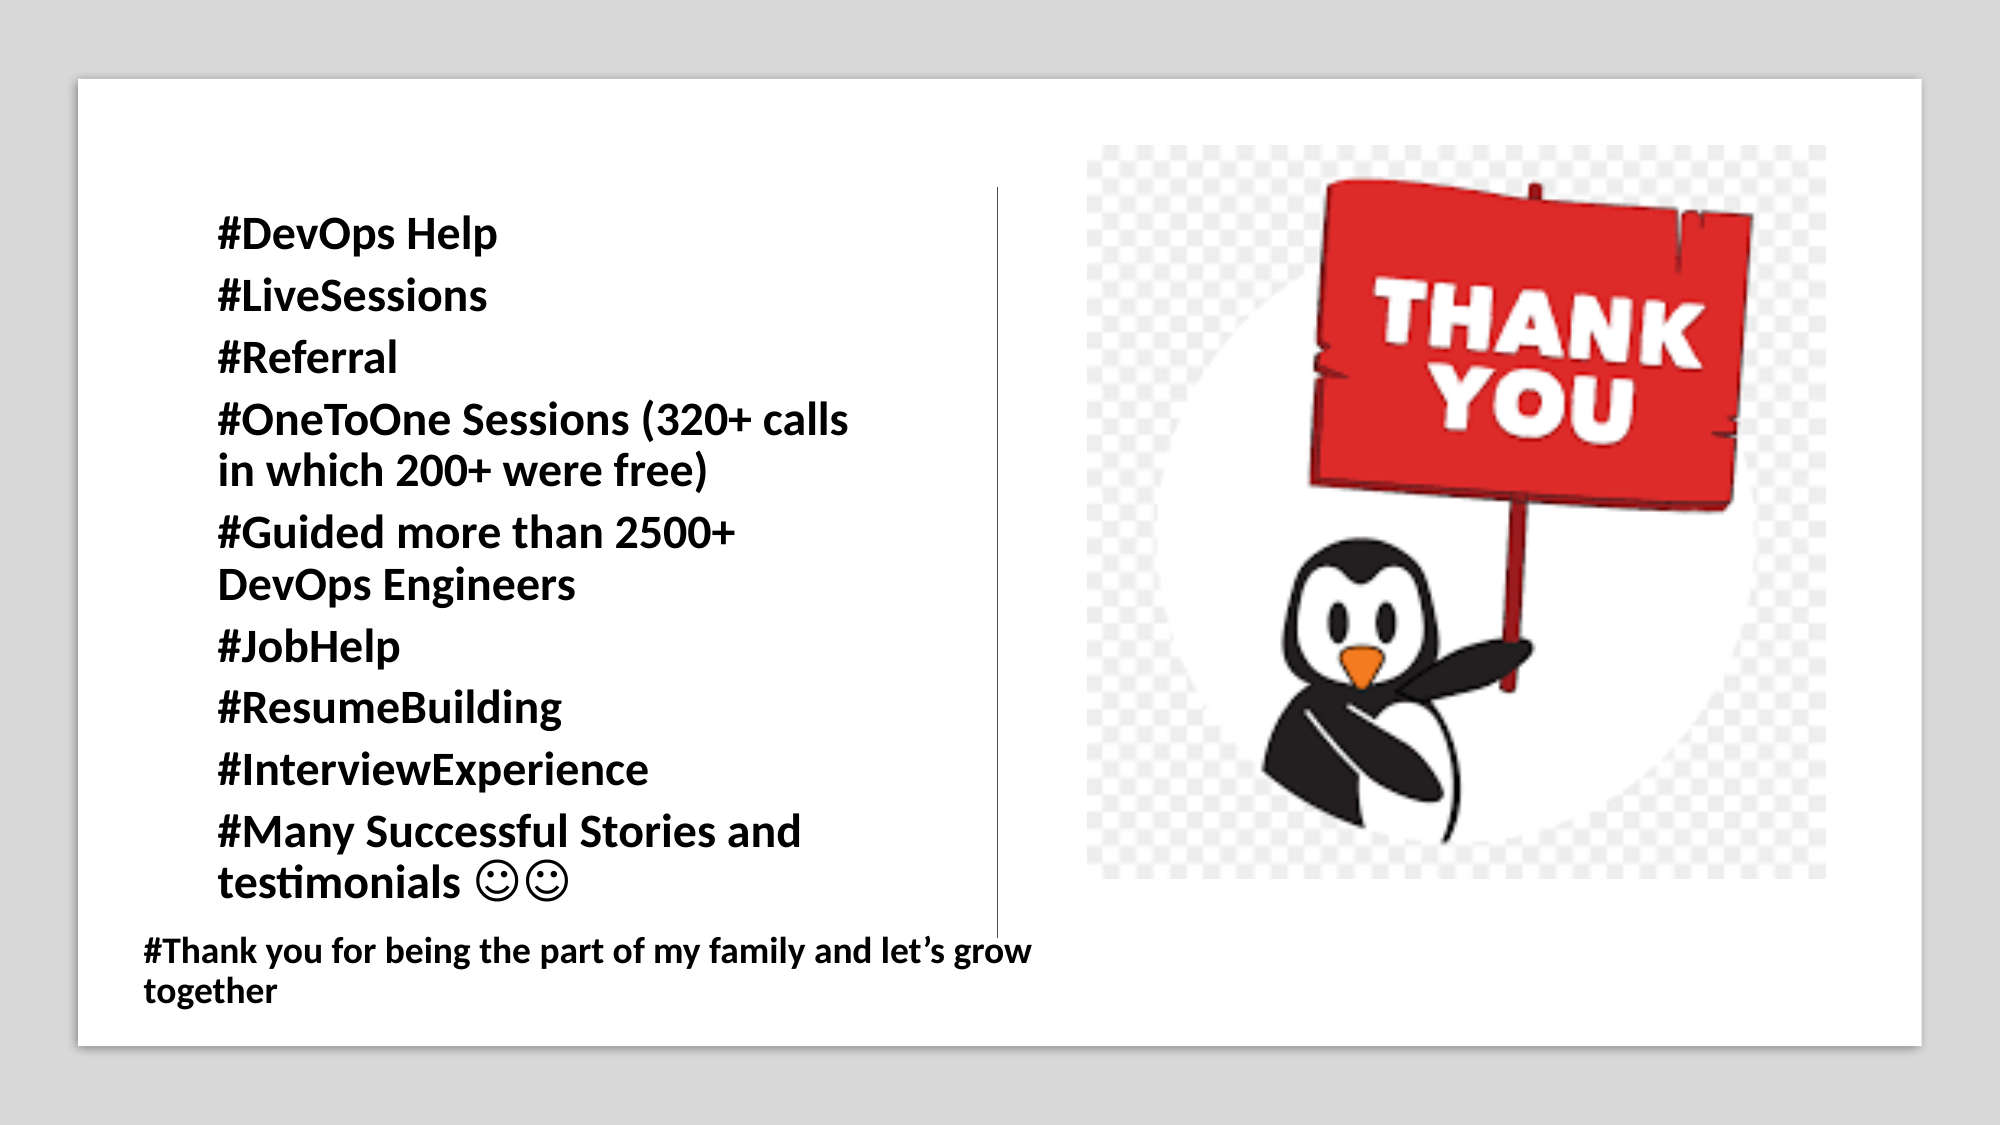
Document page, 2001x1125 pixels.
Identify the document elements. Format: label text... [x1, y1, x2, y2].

list #DevOps Help #LiveSessions #Referral #OneToOne Sessions (320+ calls in which 200+ were free) #Guided more than 2500+ DevOps Engineers #JobHelp #ResumeBuilding #InterviewExperience #Many Successful Stories and testimonials ☺☺ [130, 124, 907, 918]
text_box [0, 0, 2000, 1125]
text_box #Thank you for being the part of my family and let’s grow together [53, 923, 1054, 1020]
text_box [78, 78, 1922, 1047]
picture [1087, 144, 1827, 879]
